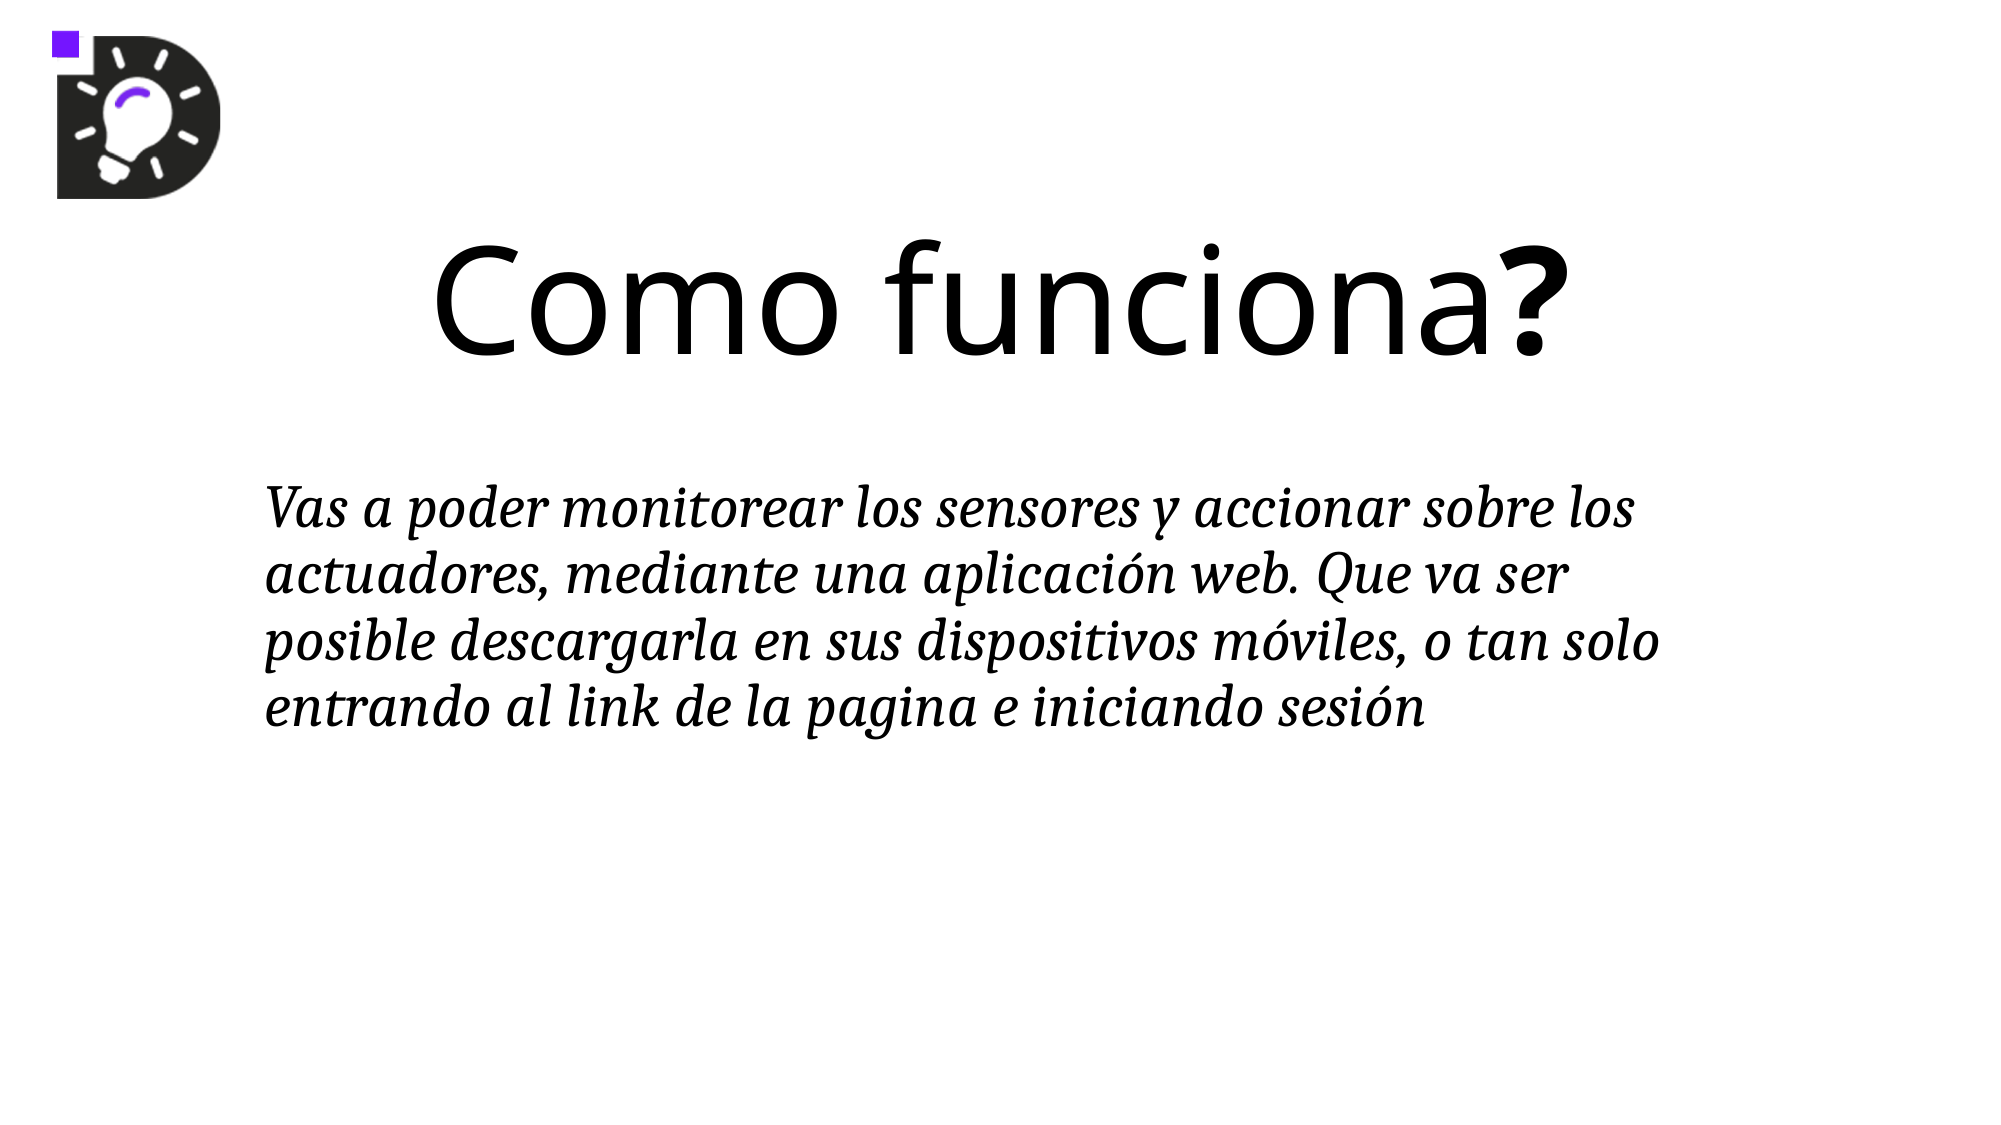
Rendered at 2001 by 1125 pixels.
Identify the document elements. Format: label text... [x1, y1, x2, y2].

text_box Vas a poder monitorear los sensores y accionar sobre los actuadores, mediante una aplicación web. Que va ser posible descargarla en sus dispositivos móviles, o tan solo entrando al link de la pagina e iniciando sesión [249, 461, 1750, 747]
picture [0, 0, 473, 535]
title Como funciona? [473, 3, 1750, 395]
